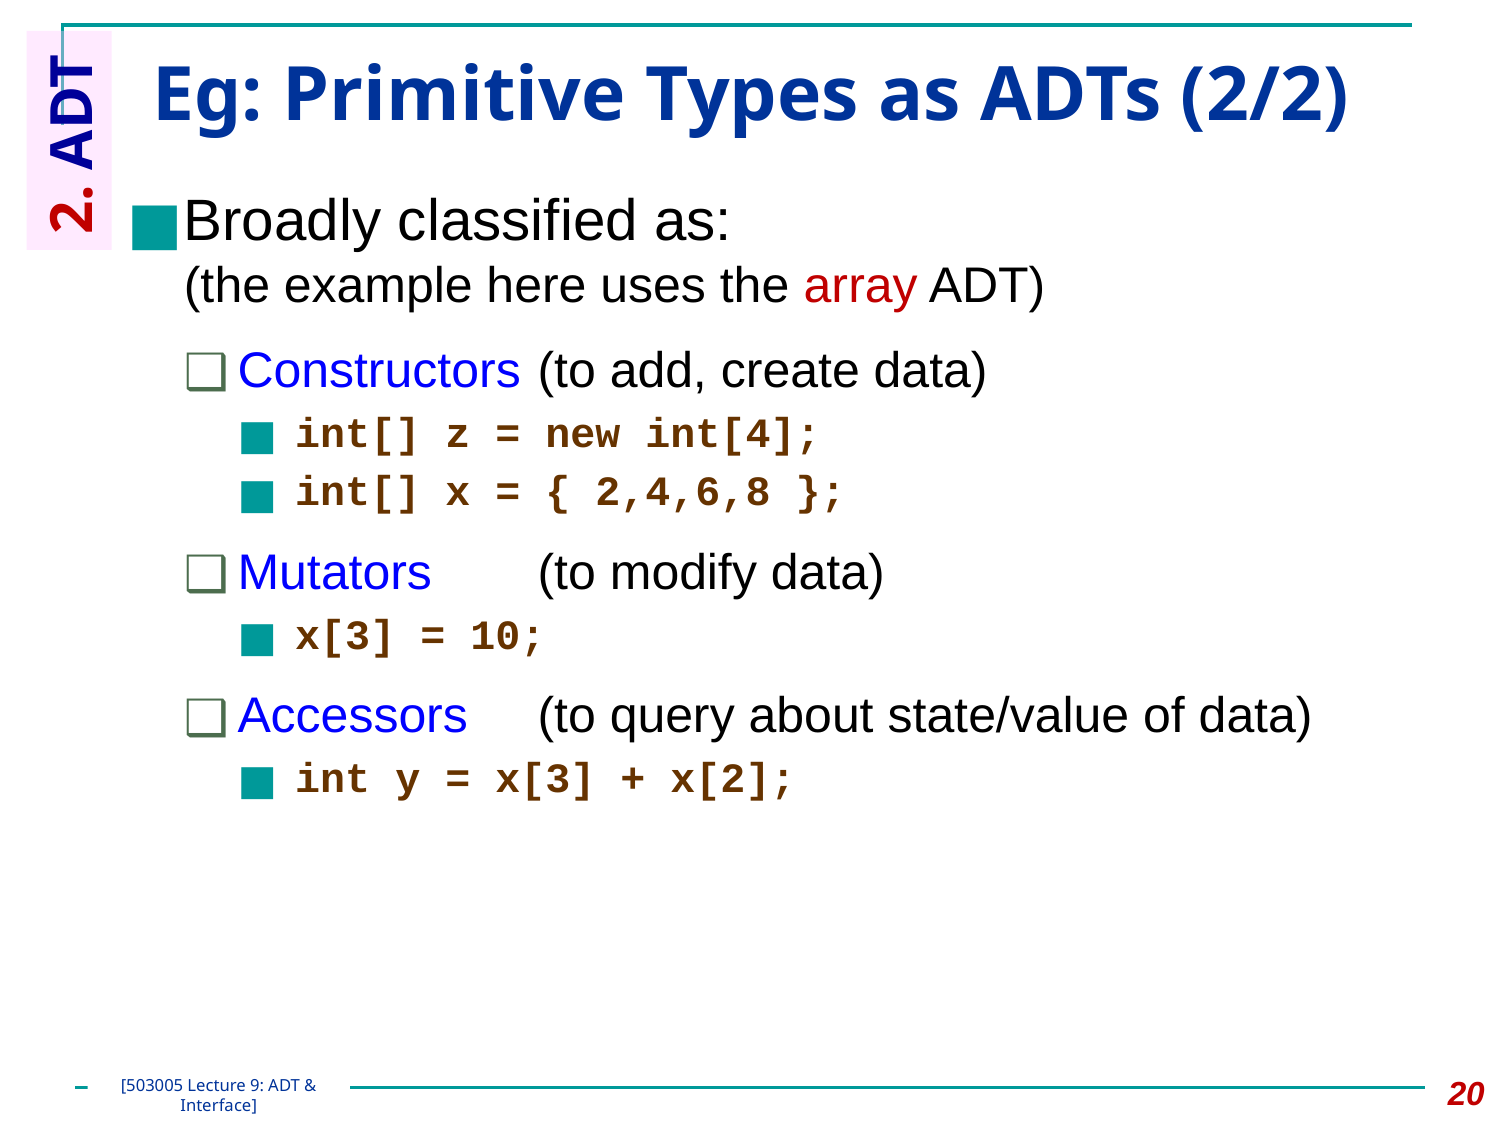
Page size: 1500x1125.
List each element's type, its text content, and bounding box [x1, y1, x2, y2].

text_box [503005 Lecture 9: ADT & Interface] [87, 1074, 350, 1100]
text_box 2. ADT [26, 30, 112, 250]
list Broadly classified as: (the example here uses the array ADT) Constructors (to add, create data) int[] z = new int[4]; int[] x = { 2,4,6,8 }; Mutators (to modify data) x[3] = 10; Accessors (to query about state/value of data) int y = x[3] + x[2]; [112, 174, 1425, 975]
title Eg: Primitive Types as ADTs (2/2) [137, 37, 1463, 167]
slide_number ‹#› [1400, 1065, 1500, 1125]
